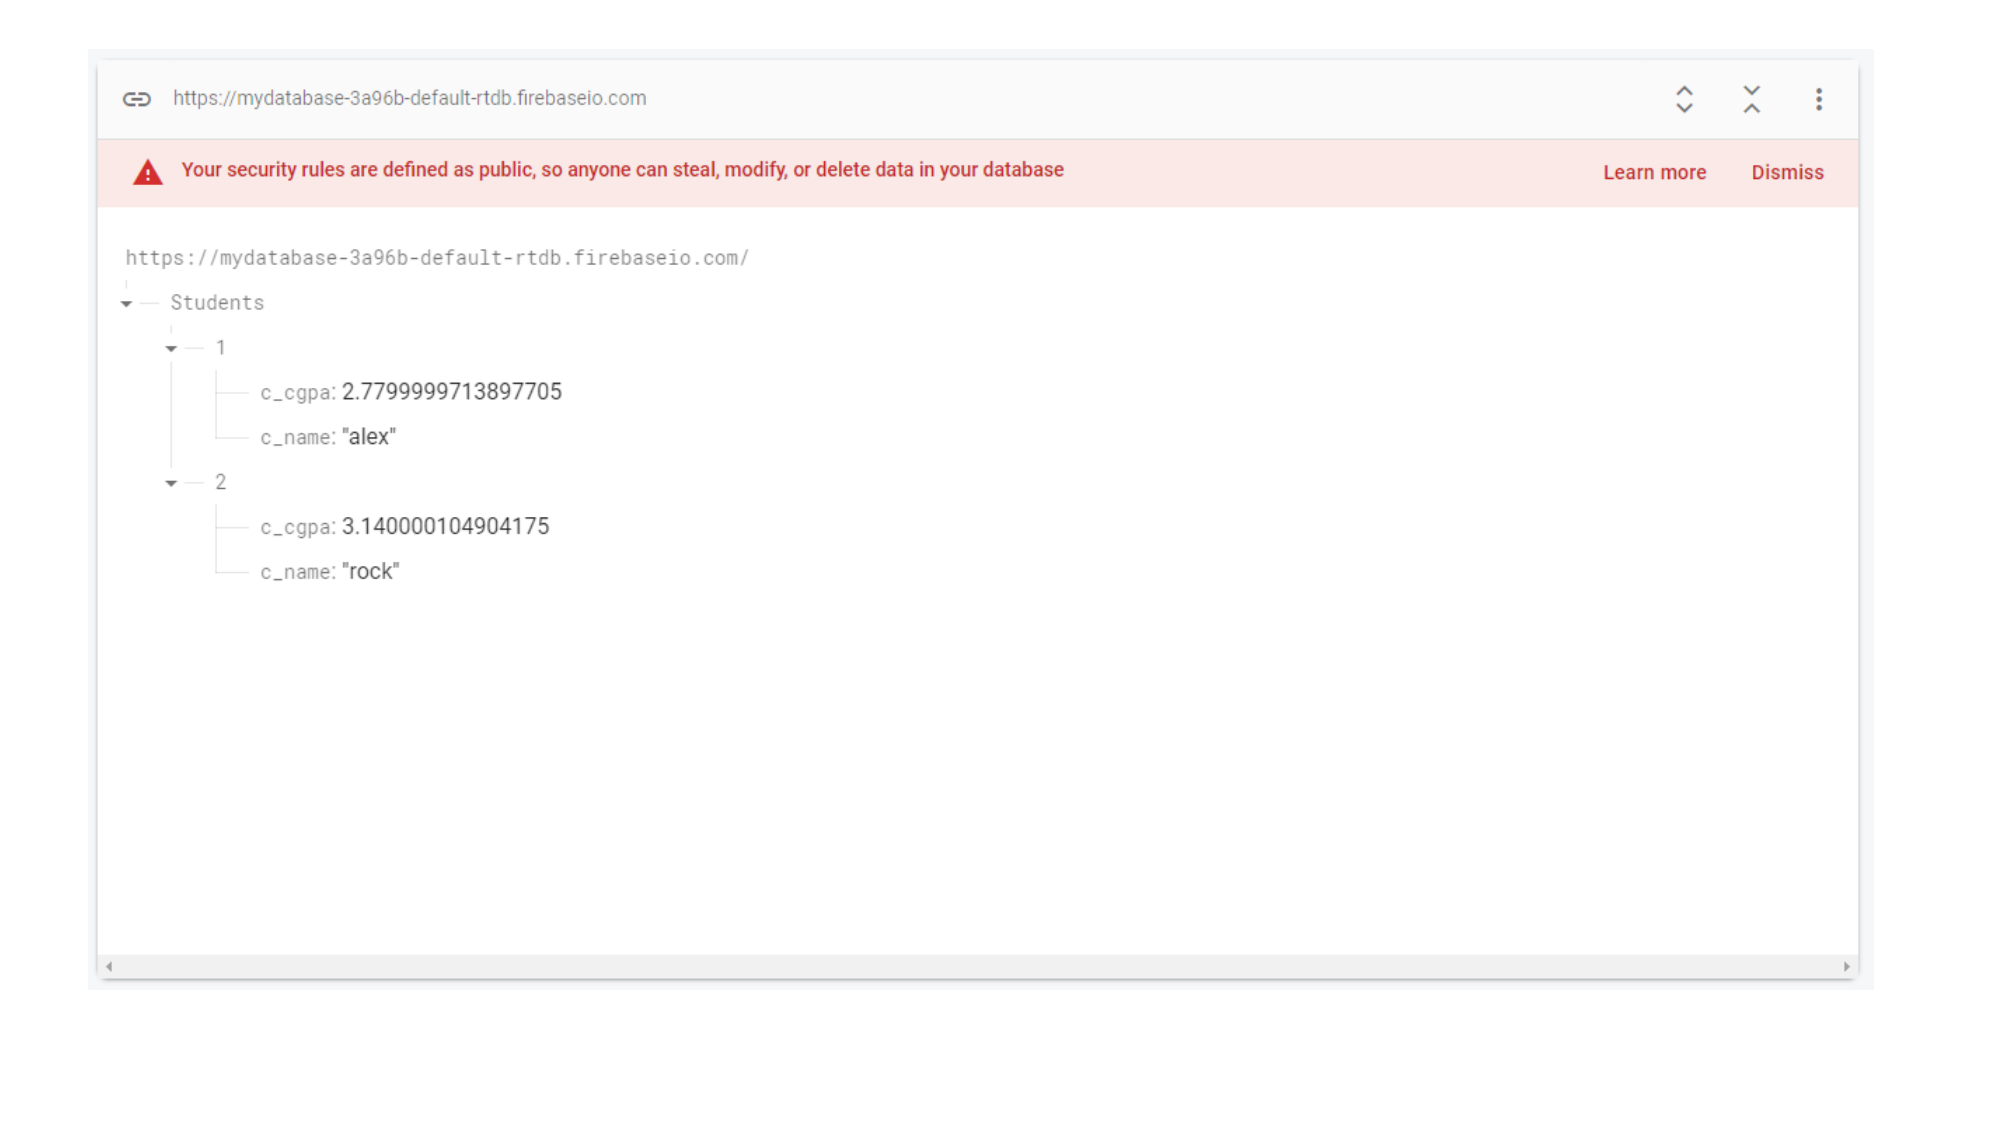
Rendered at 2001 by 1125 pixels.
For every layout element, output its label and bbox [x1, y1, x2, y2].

list [88, 49, 1874, 990]
